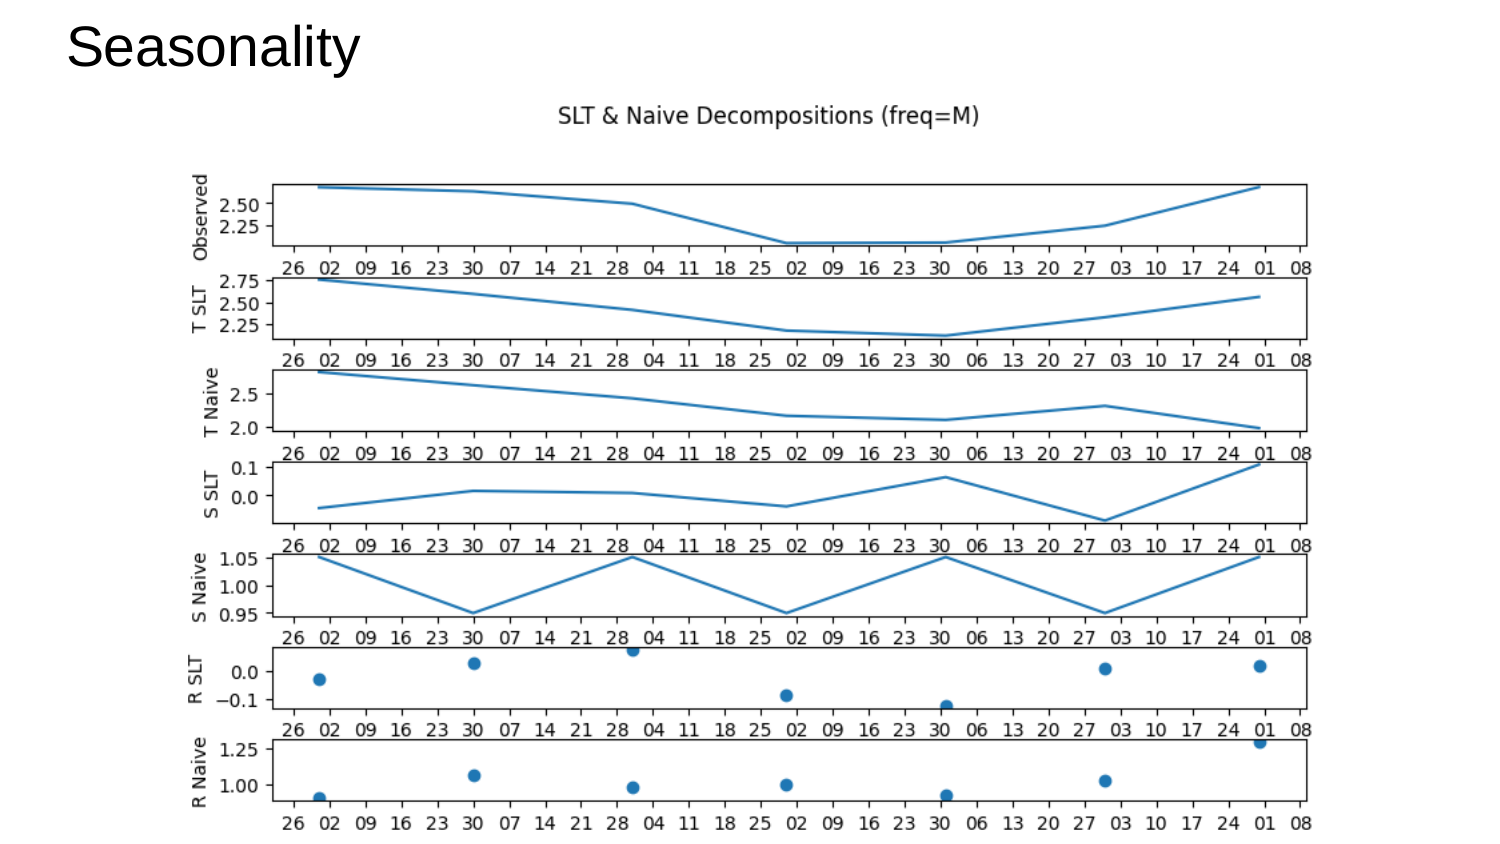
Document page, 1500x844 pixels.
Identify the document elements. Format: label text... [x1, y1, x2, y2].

title Seasonality [51, 0, 1449, 94]
picture [175, 93, 1325, 844]
